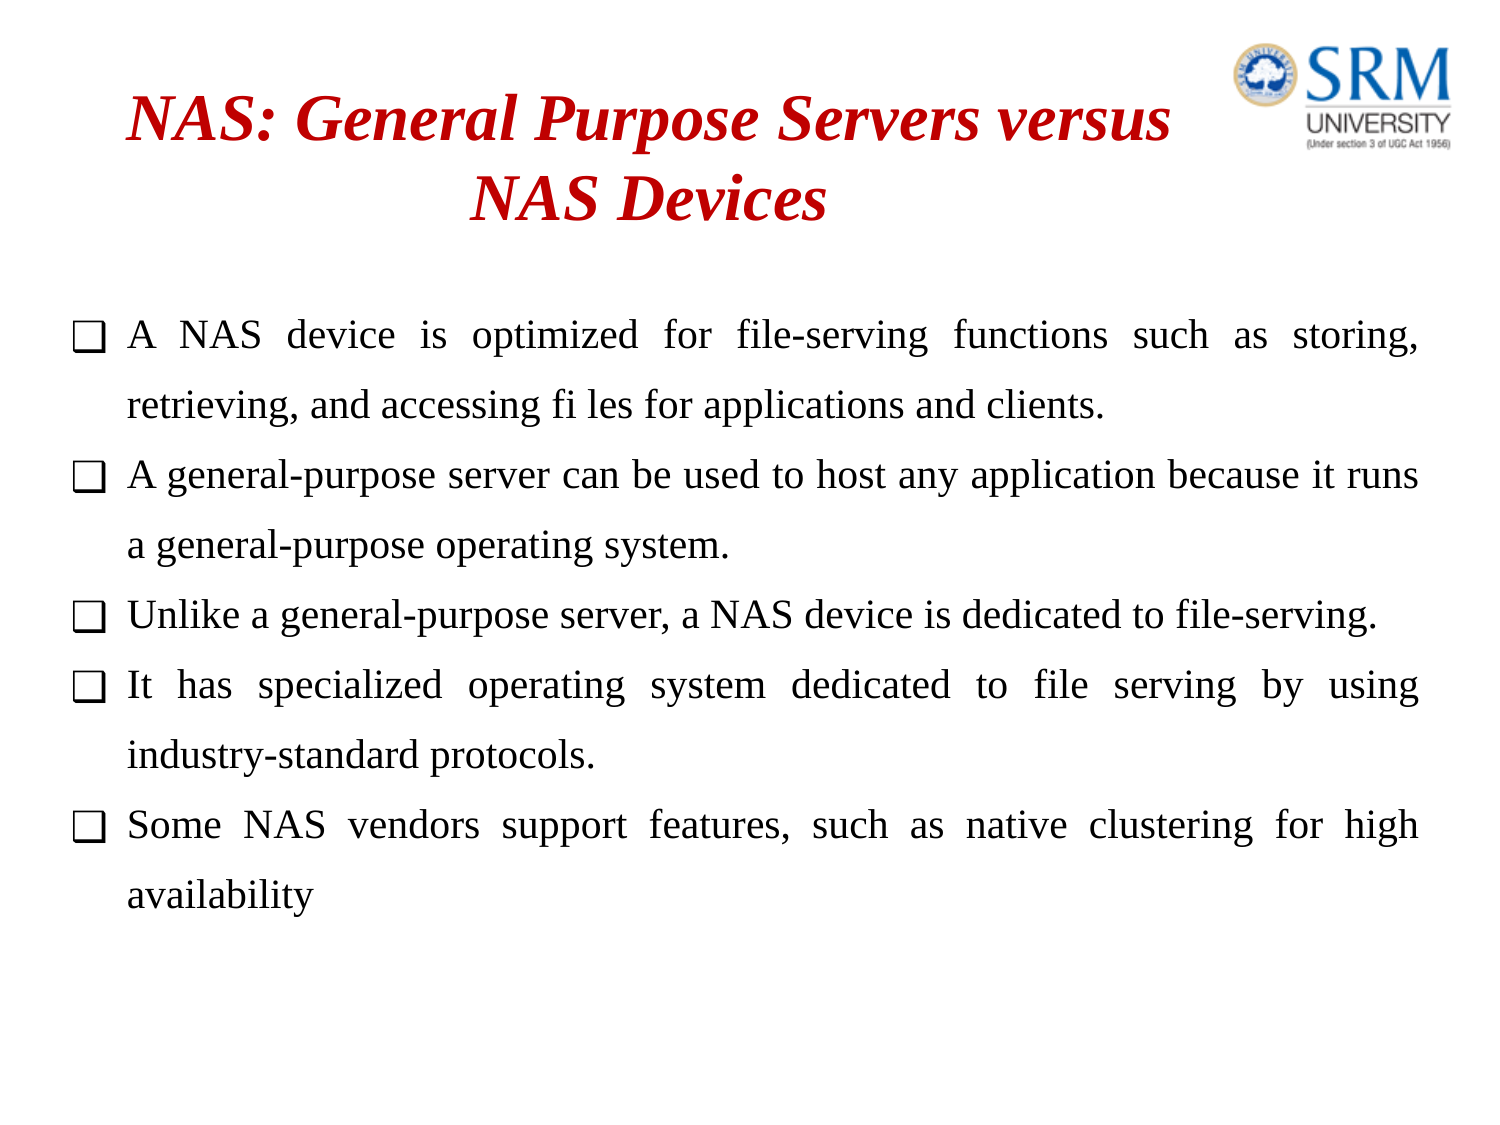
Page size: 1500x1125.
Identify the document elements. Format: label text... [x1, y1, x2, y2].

title NAS: General Purpose Servers versus NAS Devices [75, 45, 1225, 263]
picture [1224, 37, 1460, 157]
list A NAS device is optimized for file-serving functions such as storing, retrieving, and accessing fi les for applications and clients. A general-purpose server can be used to host any application because it runs a general-purpose operating system. Unlike a general-purpose server, a NAS device is dedicated to file-serving. It has specialized operating system dedicated to file serving by using industry-standard protocols. Some NAS vendors support features, such as native clustering for high availability [70, 287, 1421, 1030]
